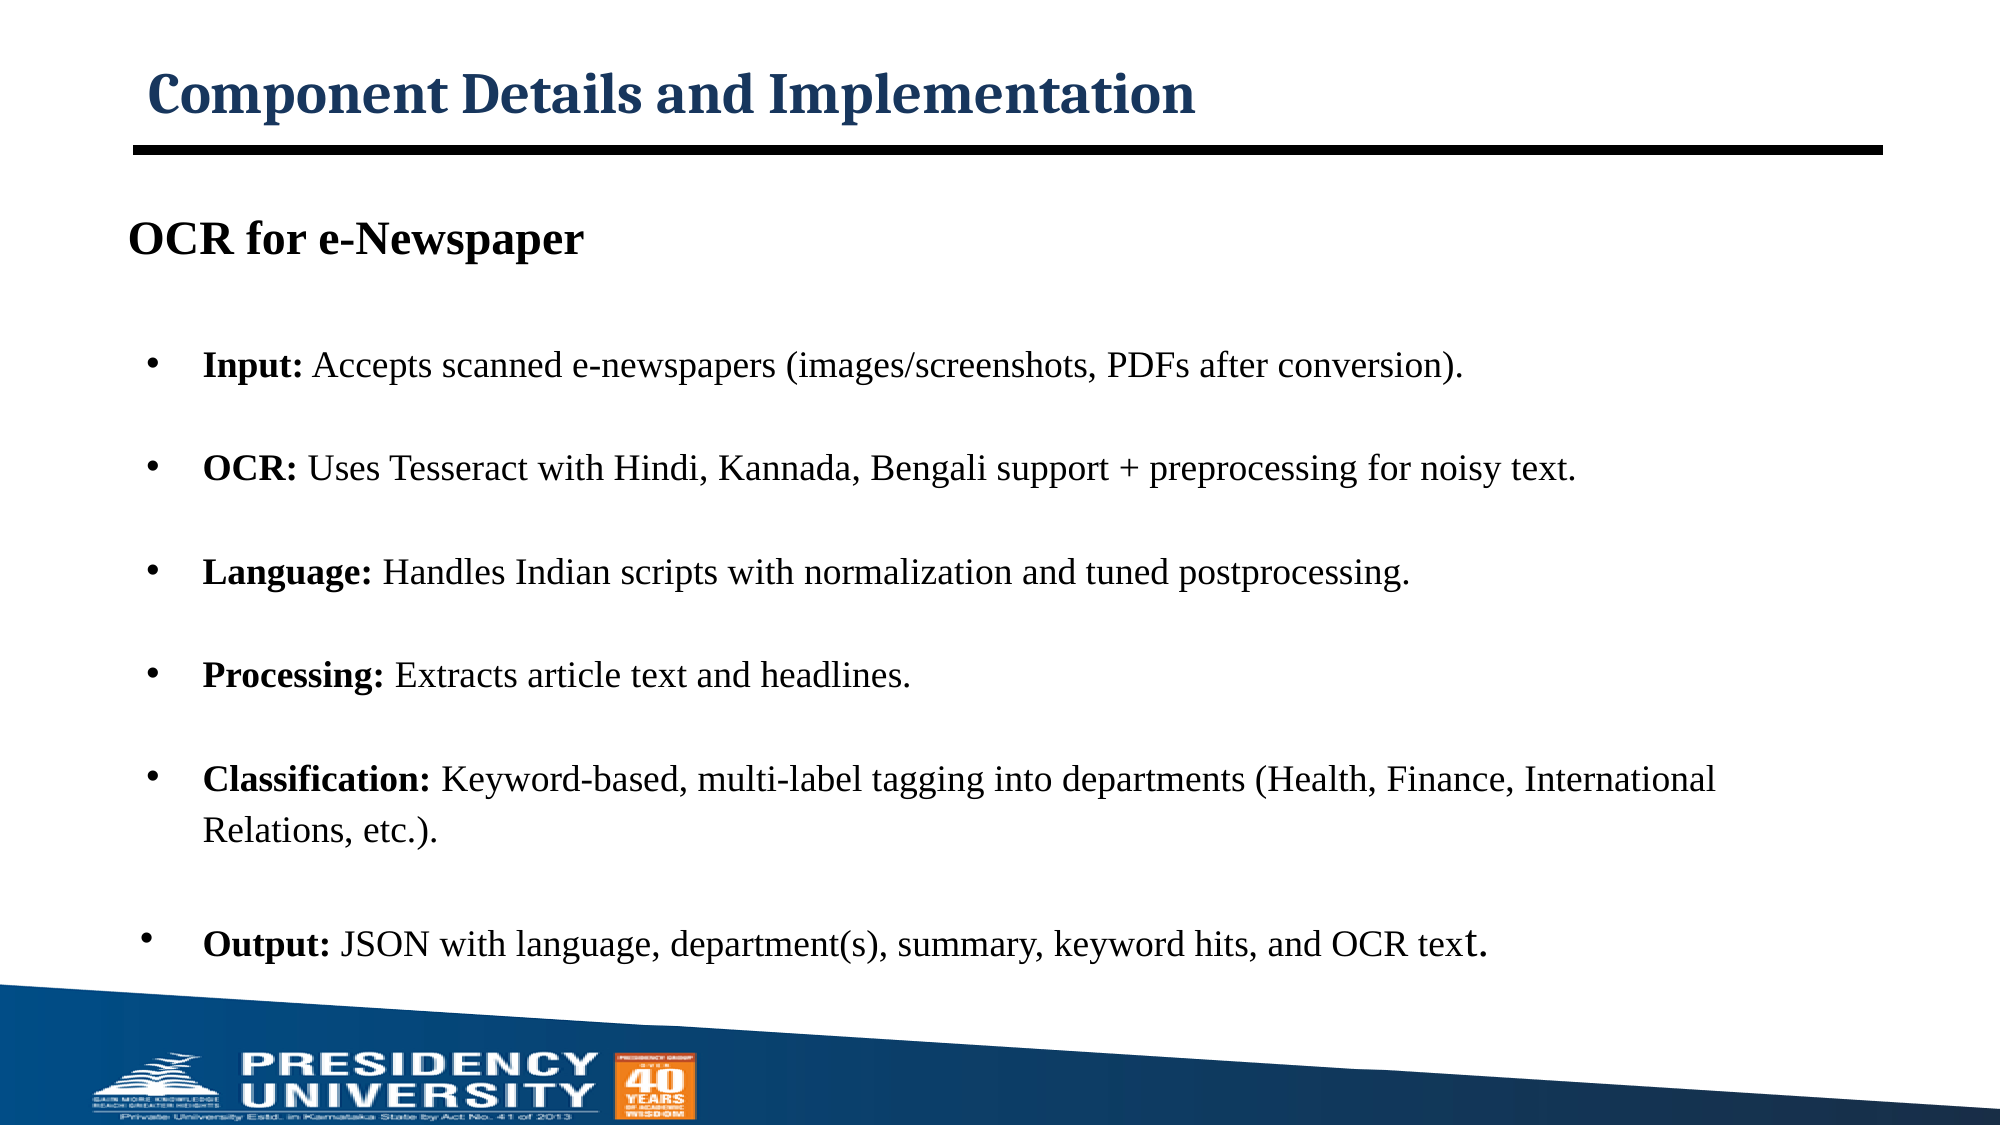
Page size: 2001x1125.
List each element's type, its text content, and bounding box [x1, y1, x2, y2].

title Component Details and Implementation [133, 45, 1884, 125]
list OCR for e-Newspaper Input: Accepts scanned e-newspapers (images/screenshots, PDFs after conversion). OCR: Uses Tesseract with Hindi, Kannada, Bengali support + preprocessing for noisy text. Language: Handles Indian scripts with normalization and tuned postprocessing. Processing: Extracts article text and headlines. Classification: Keyword-based, multi-label tagging into departments (Health, Finance, International Relations, etc.). Output: JSON with language, department(s), summary, keyword hits, and OCR text. [112, 190, 1888, 1077]
picture [0, 982, 2000, 1125]
